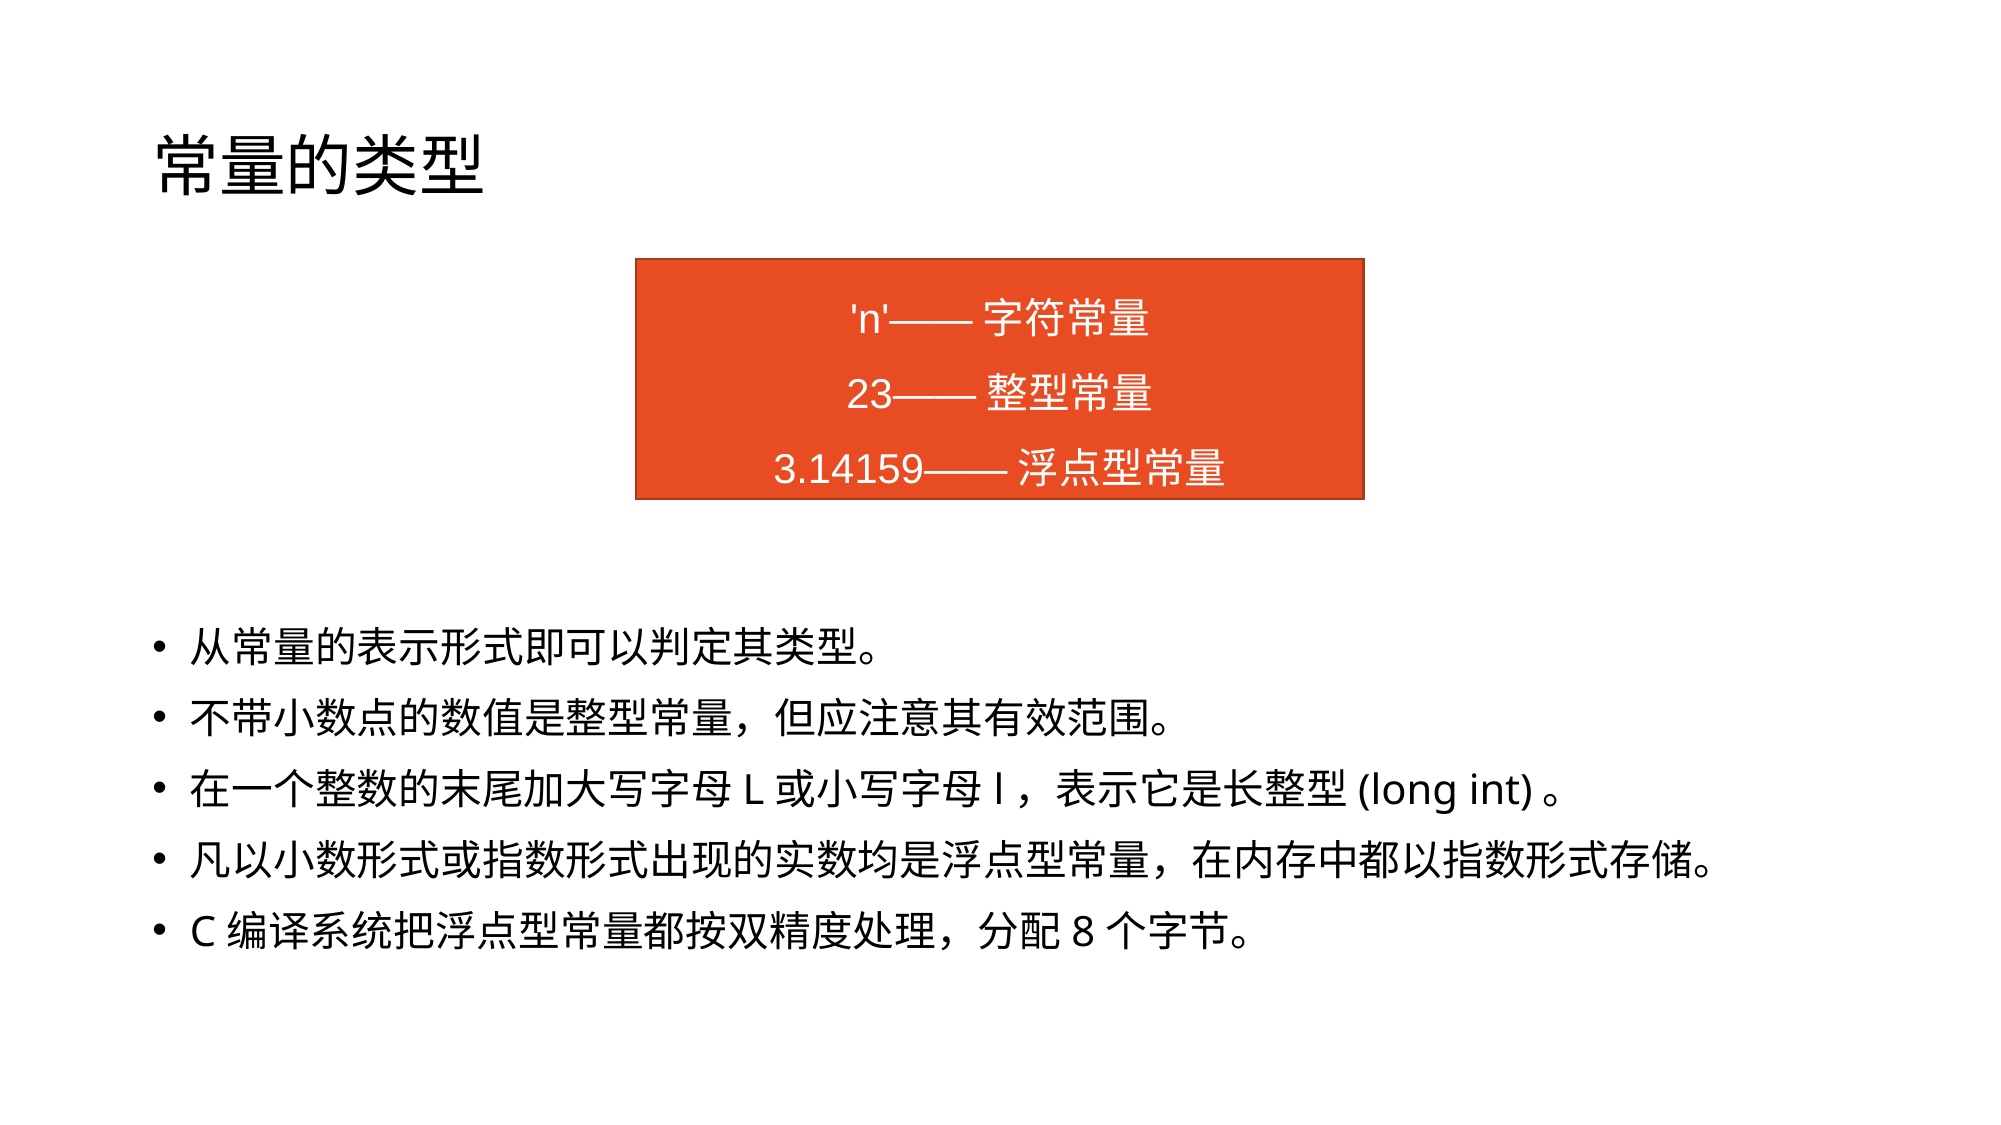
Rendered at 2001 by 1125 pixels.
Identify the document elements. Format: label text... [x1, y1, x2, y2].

title 常量的类型 [137, 59, 1863, 278]
text_box 'n'——字符常量 23——整型常量 3.14159——浮点型常量 [635, 258, 1365, 500]
list 从常量的表示形式即可以判定其类型。 不带小数点的数值是整型常量，但应注意其有效范围。 在一个整数的末尾加大写字母L或小写字母l，表示它是长整型(long int)。 凡以小数形式或指数形式出现的实数均是浮点型常量，在内存中都以指数形式存储。 C编译系统把浮点型常量都按双精度处理，分配8个字节。 [137, 613, 1863, 997]
